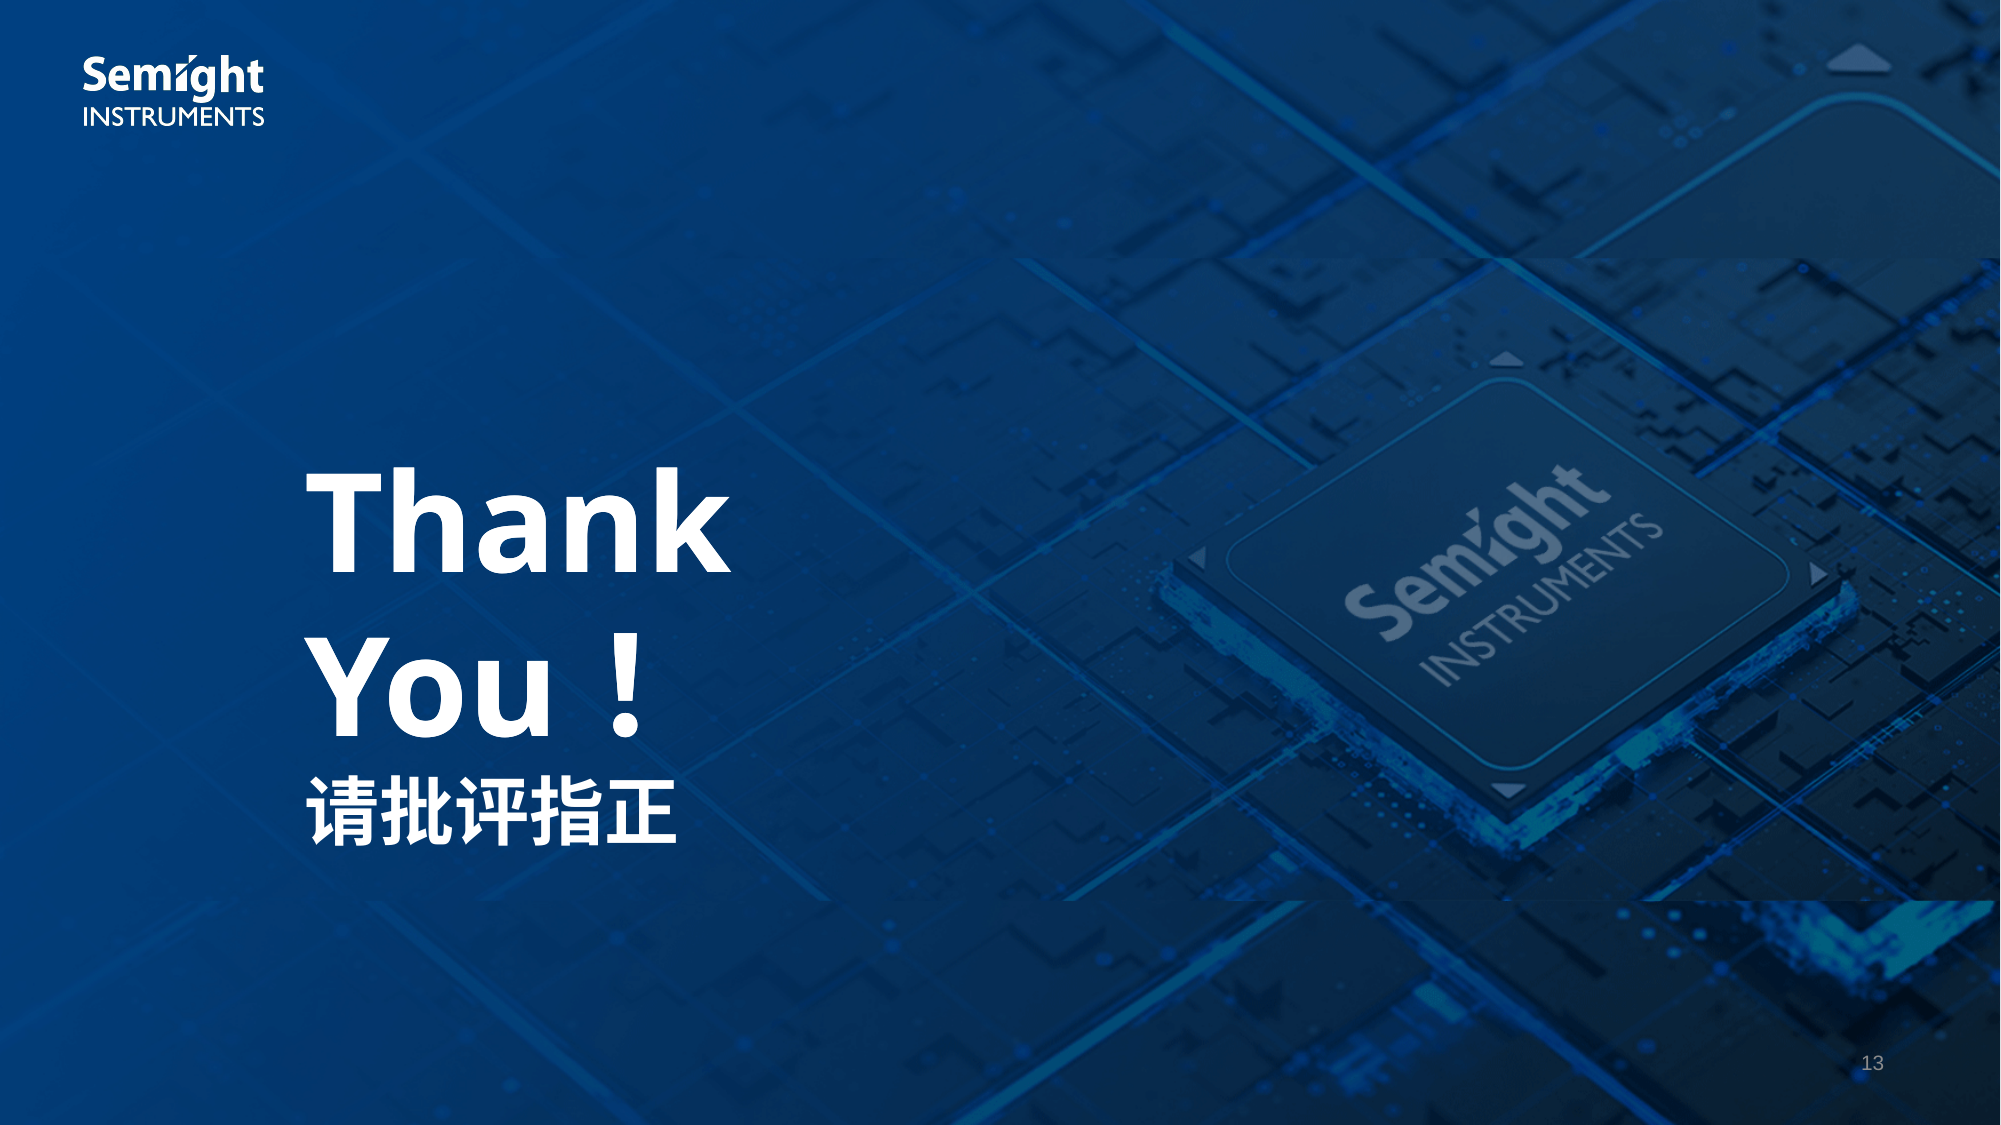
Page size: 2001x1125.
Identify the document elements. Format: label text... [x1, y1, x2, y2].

text_box Thank You！ 请批评指正 [289, 427, 1155, 655]
slide_number 13 [1456, 1035, 1900, 1088]
picture [0, 0, 2001, 1125]
